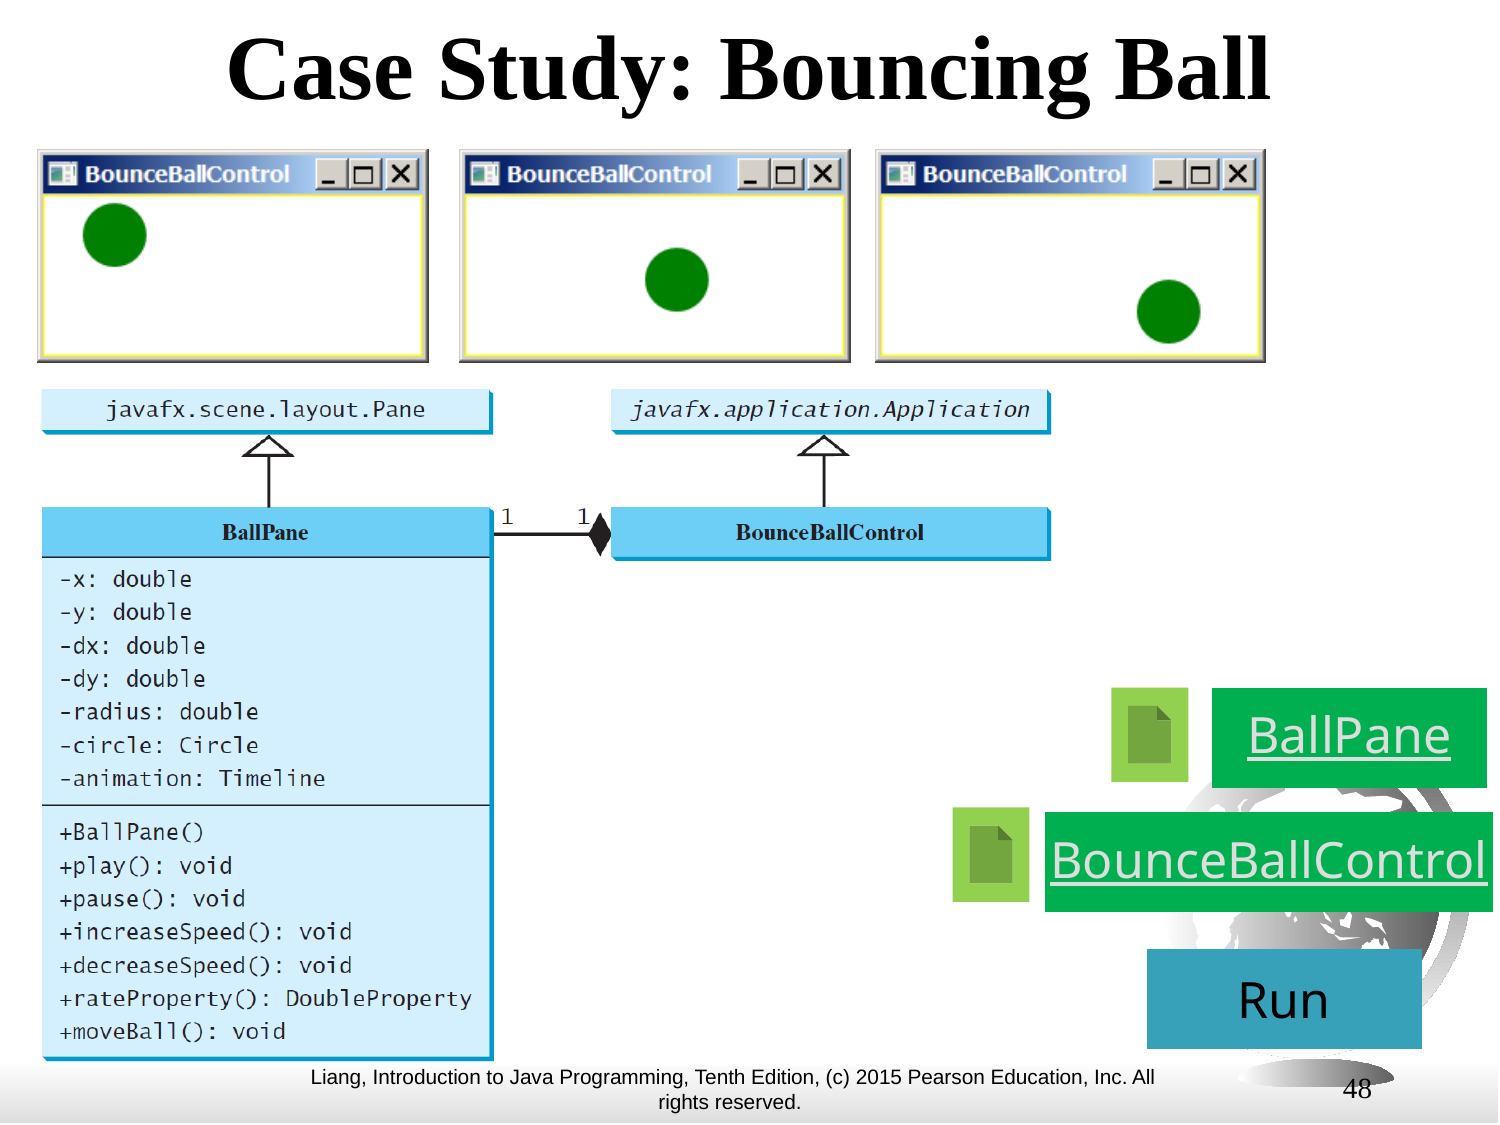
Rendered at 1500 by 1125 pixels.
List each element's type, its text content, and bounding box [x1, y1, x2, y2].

text_box BounceBallControl [1059, 812, 1493, 913]
text_box BallPane [1211, 687, 1488, 788]
text_box [1111, 687, 1189, 783]
slide_number 48 [1074, 1049, 1388, 1125]
title Case Study: Bouncing Ball [112, 1, 1388, 125]
picture [37, 149, 429, 363]
picture [37, 383, 1059, 1066]
picture [459, 149, 851, 363]
text_box Run [1146, 948, 1422, 1049]
picture [874, 149, 1266, 363]
